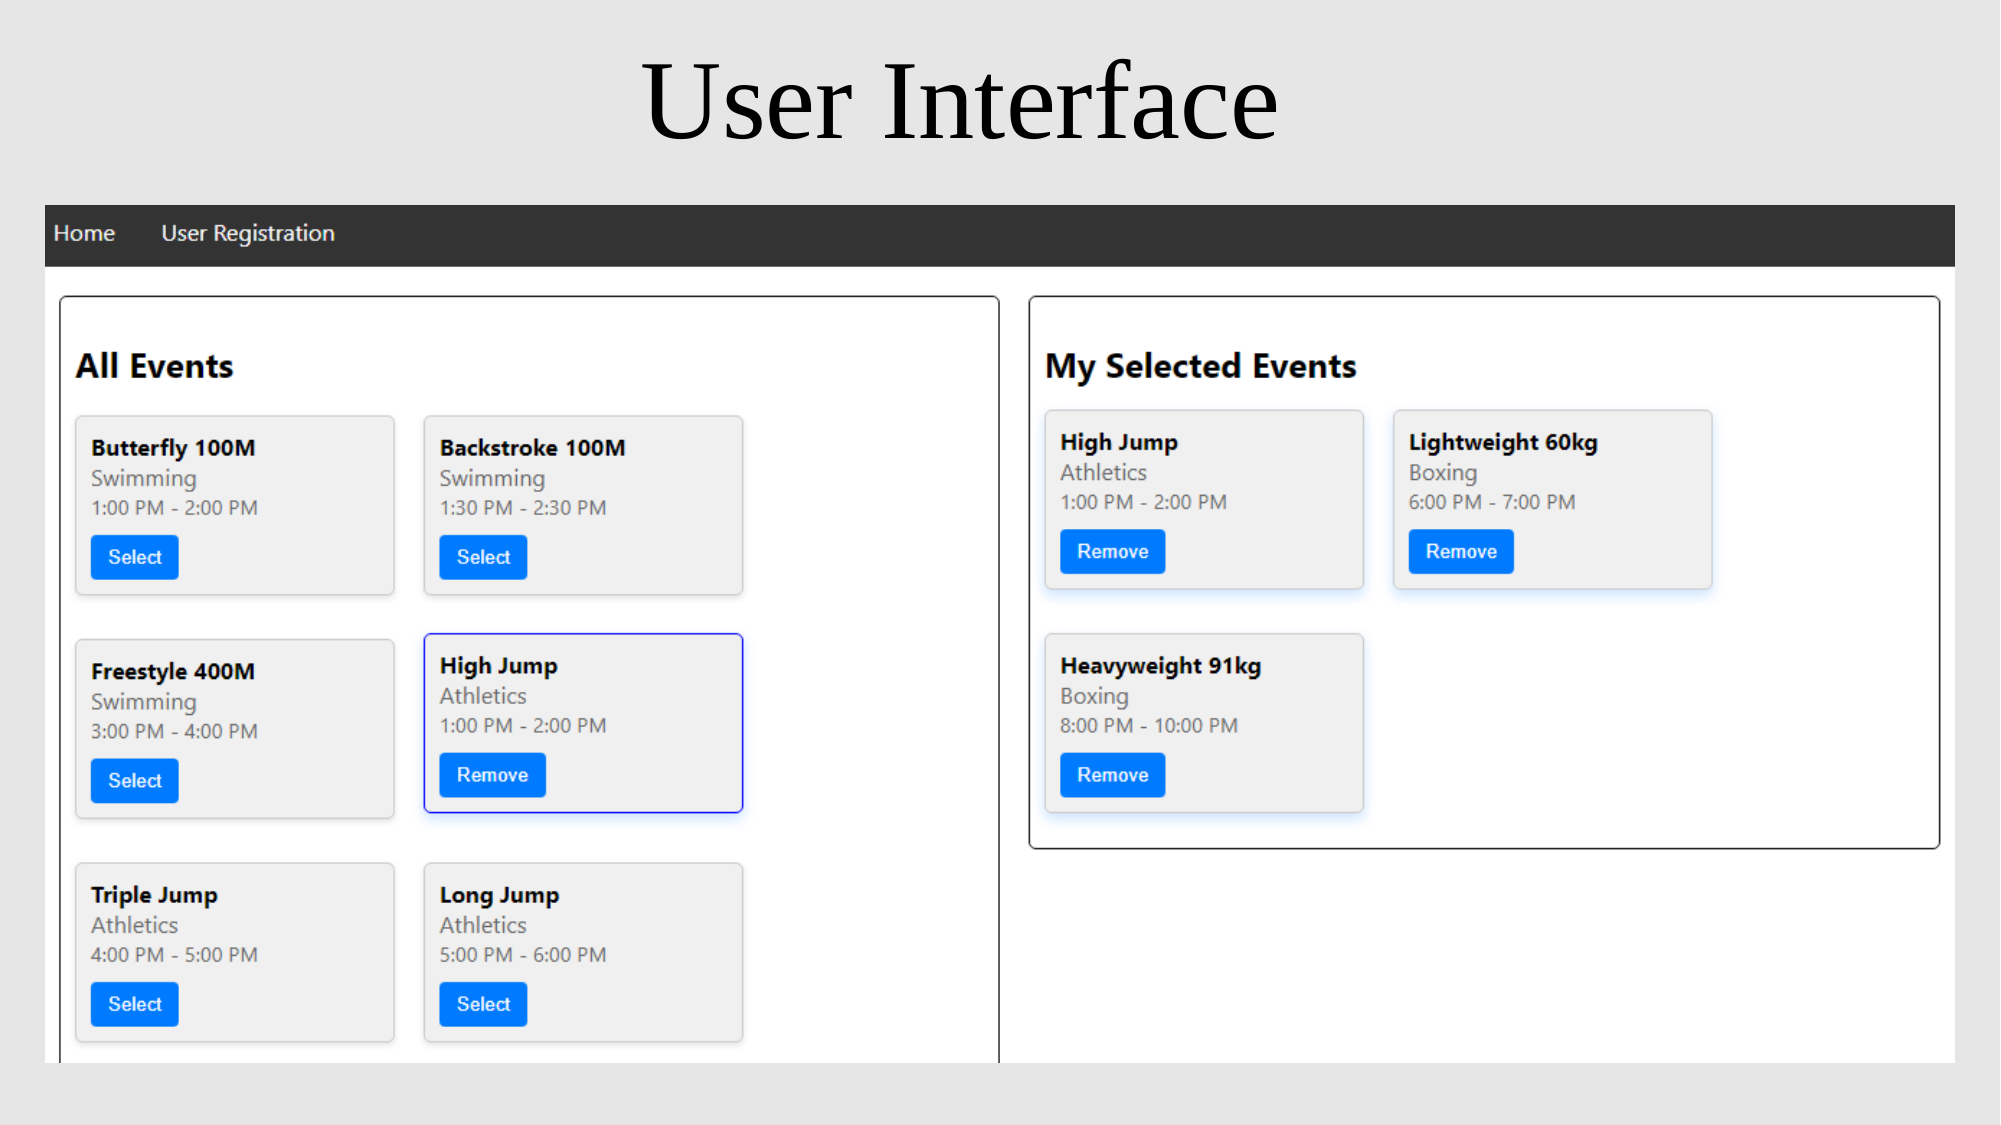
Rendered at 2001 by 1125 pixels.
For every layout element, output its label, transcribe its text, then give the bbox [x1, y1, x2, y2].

picture [45, 205, 1955, 1063]
title User Interface [98, 33, 1824, 171]
